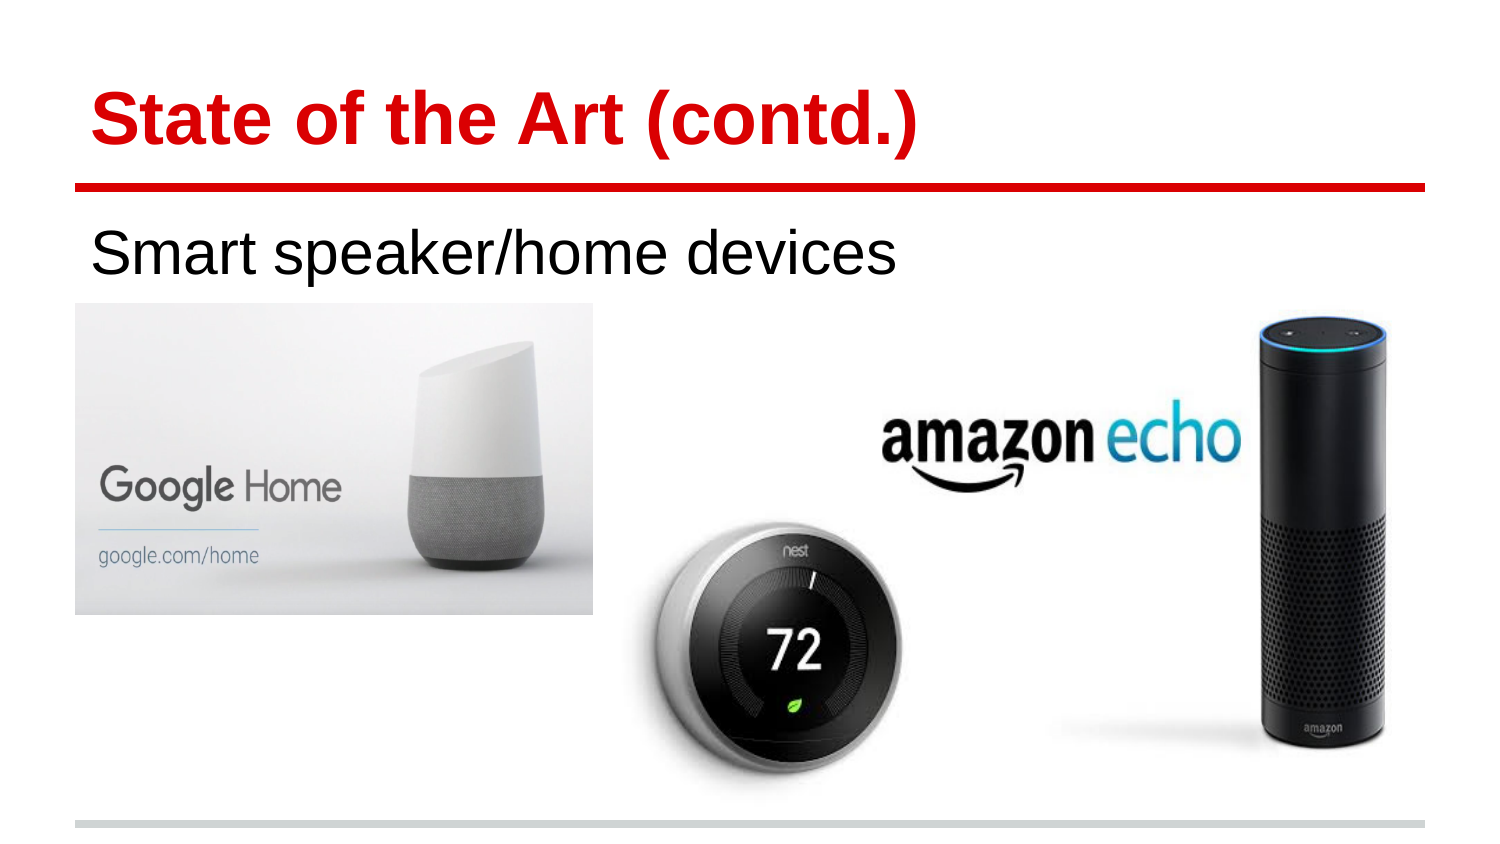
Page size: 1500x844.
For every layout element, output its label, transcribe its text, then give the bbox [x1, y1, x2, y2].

picture [621, 288, 1426, 809]
list Smart speaker/home devices [75, 196, 1425, 808]
picture [74, 302, 593, 615]
title State of the Art (contd.) [75, 33, 1425, 175]
